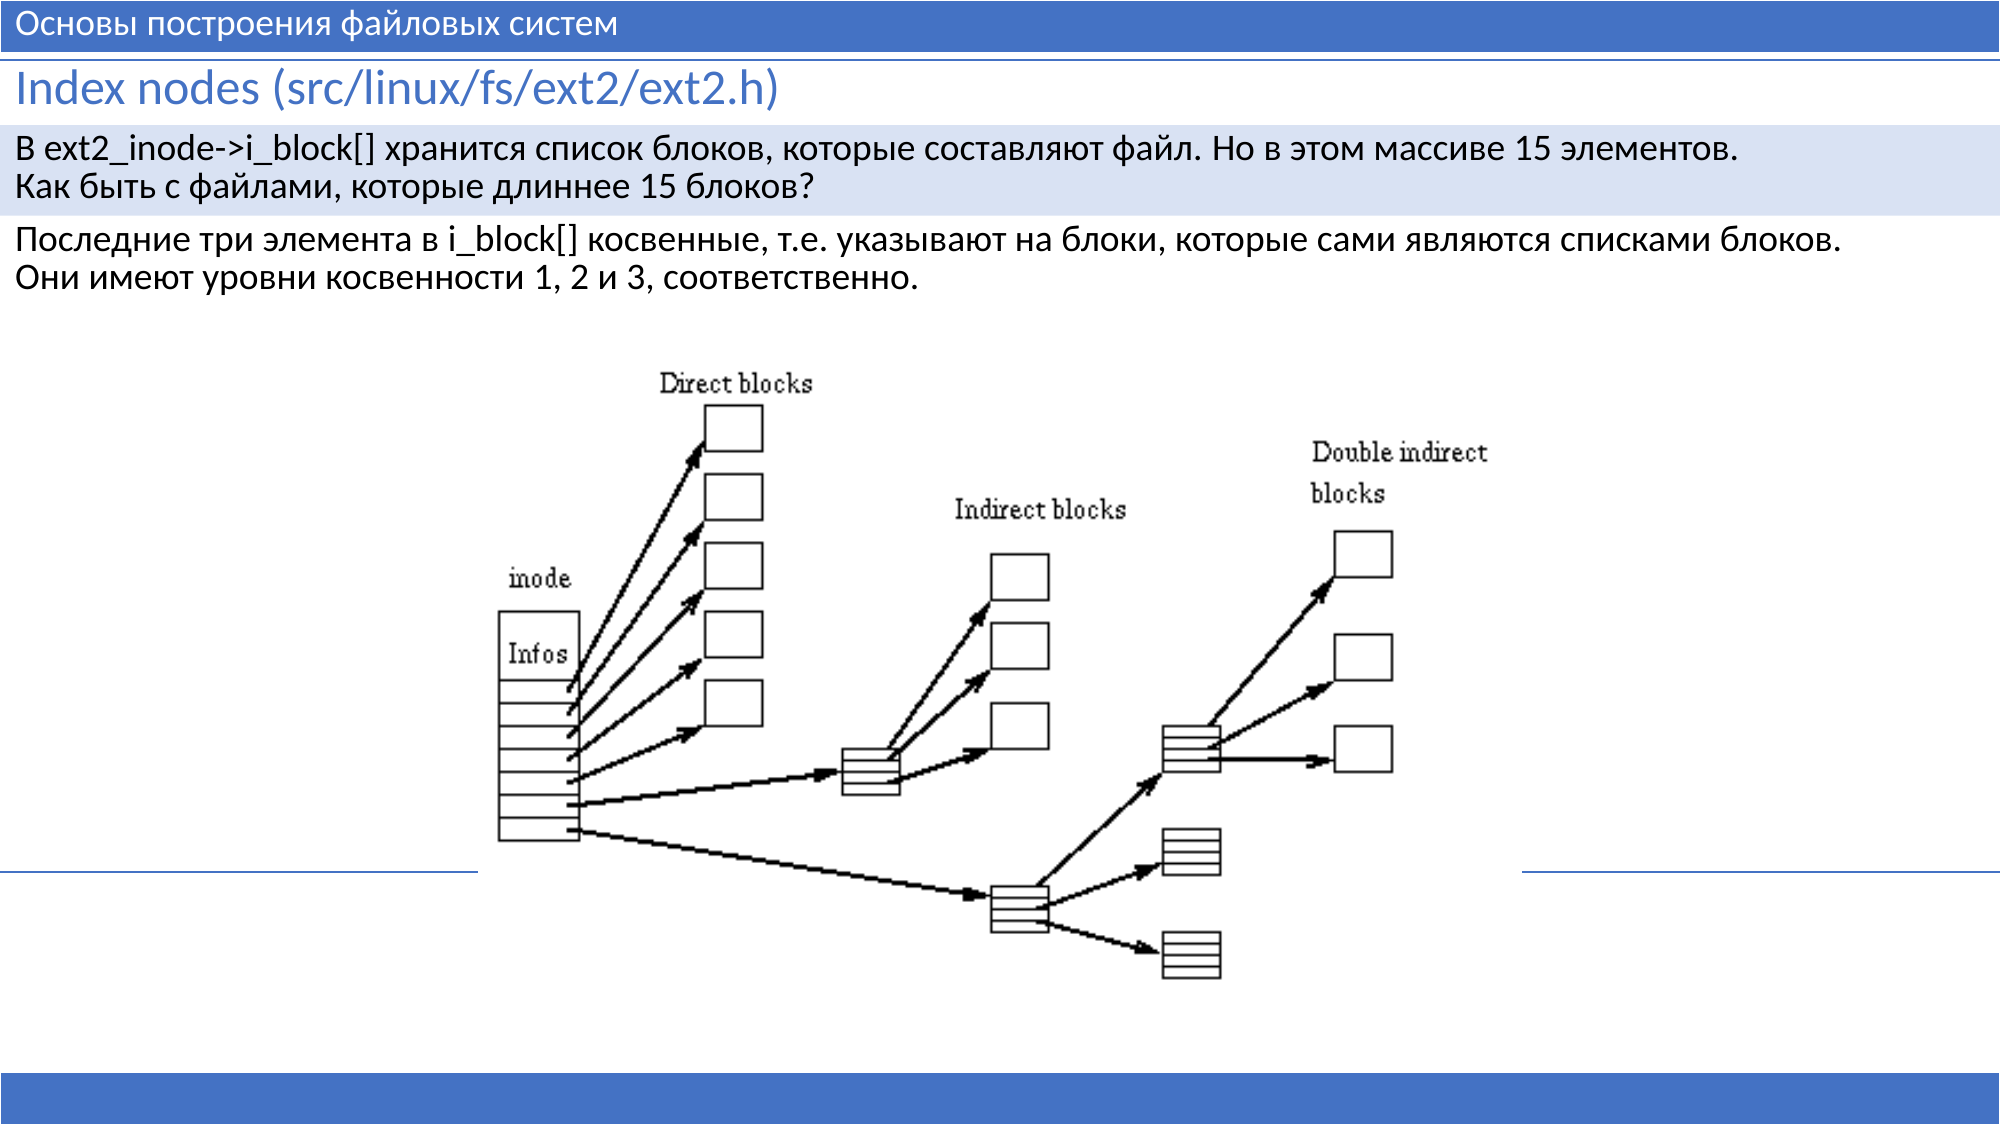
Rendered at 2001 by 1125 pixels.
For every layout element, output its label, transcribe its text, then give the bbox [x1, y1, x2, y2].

table_header Index nodes (src/linux/fs/ext2/ext2.h) [0, 61, 2000, 125]
picture [478, 350, 1522, 1005]
table_header Основы построения файловых систем [1, 1, 1999, 52]
table_cell В ext2_inode->i_block[] хранится список блоков, которые составляют файл. Но в этом массиве 15 элементов. Как быть с файлами, которые длиннее 15 блоков? [0, 125, 2000, 216]
table_cell Последние три элемента в i_block[] косвенные, т.е. указывают на блоки, которые сами являются списками блоков. Они имеют уровни косвенности 1, 2 и 3, соответственно. [0, 216, 2000, 871]
table_header [1, 1073, 1999, 1124]
